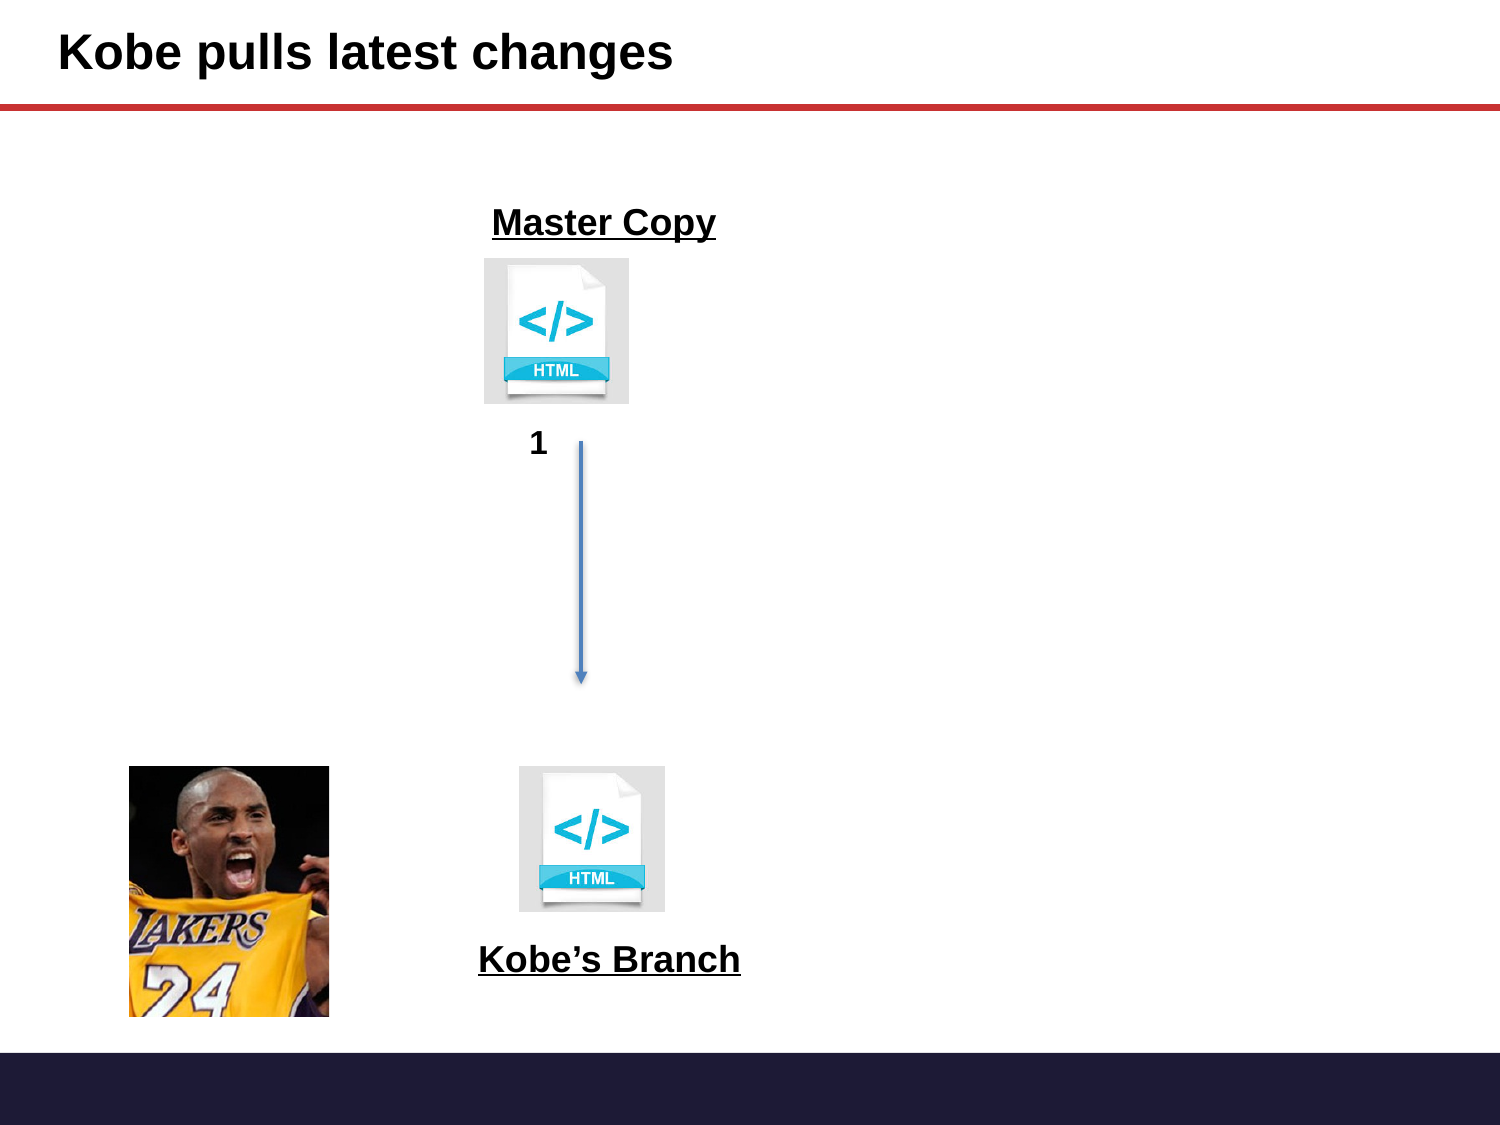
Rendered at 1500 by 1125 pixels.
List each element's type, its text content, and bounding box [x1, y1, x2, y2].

text_box Master Copy [484, 190, 725, 251]
text_box Kobe pulls latest changes [49, 12, 1113, 88]
picture [519, 766, 665, 912]
text_box 1 [521, 414, 556, 469]
text_box Kobe’s Branch [470, 927, 749, 988]
picture [128, 766, 330, 1017]
picture [483, 258, 629, 404]
text_box [575, 440, 588, 685]
